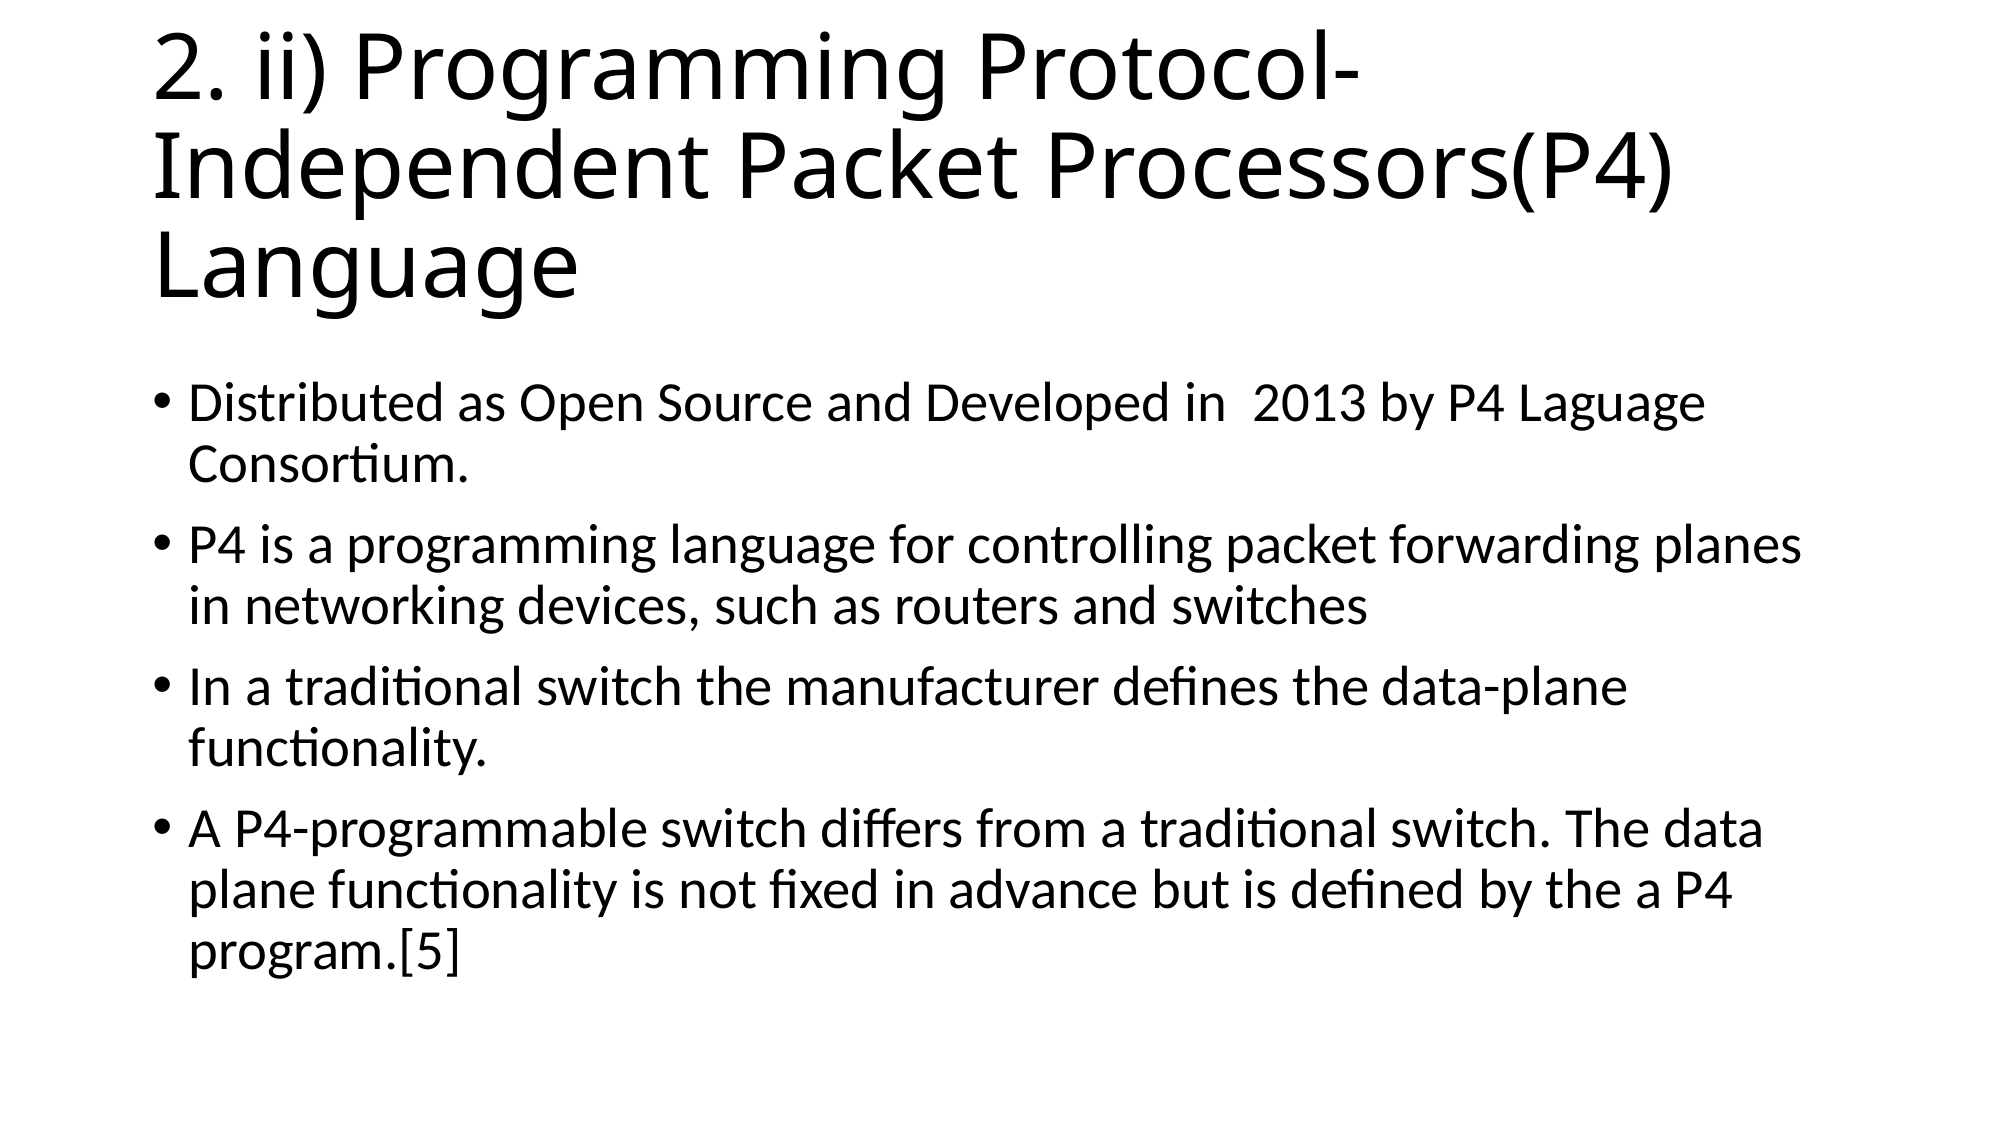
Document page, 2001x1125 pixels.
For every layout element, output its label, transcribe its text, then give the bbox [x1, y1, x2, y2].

title 2. ii) Programming Protocol-Independent Packet Processors(P4) Language [137, 59, 1863, 277]
list Distributed as Open Source and Developed in 2013 by P4 Laguage Consortium. P4 is a programming language for controlling packet forwarding planes in networking devices, such as routers and switches In a traditional switch the manufacturer defines the data-plane functionality. A P4-programmable switch differs from a traditional switch. The data plane functionality is not fixed in advance but is defined by the a P4 program.[5] [137, 277, 1863, 992]
